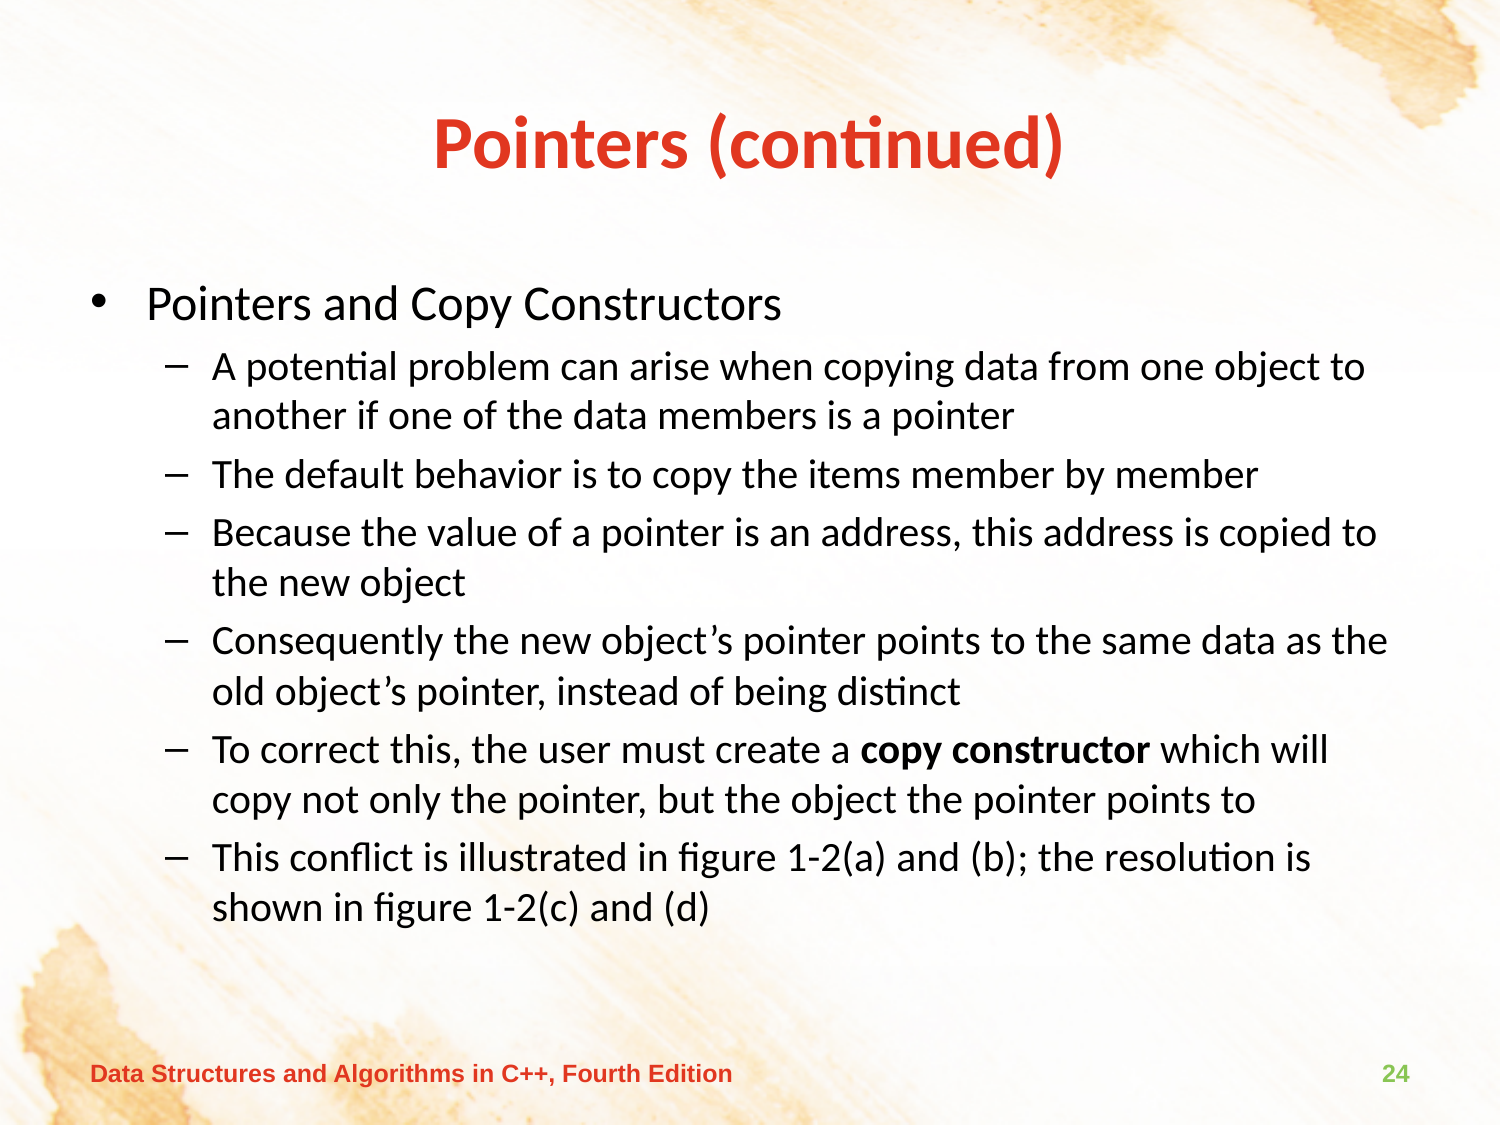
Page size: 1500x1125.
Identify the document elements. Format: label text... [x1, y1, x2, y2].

slide_number 24 [1074, 1042, 1425, 1103]
list Pointers and Copy Constructors A potential problem can arise when copying data from one object to another if one of the data members is a pointer The default behavior is to copy the items member by member Because the value of a pointer is an address, this address is copied to the new object Consequently the new object’s pointer points to the same data as the old object’s pointer, instead of being distinct To correct this, the user must create a copy constructor which will copy not only the pointer, but the object the pointer points to This conflict is illustrated in figure 1-2(a) and (b); the resolution is shown in figure 1-2(c) and (d) [74, 262, 1426, 1006]
footer Data Structures and Algorithms in C++, Fourth Edition [75, 1042, 988, 1103]
title Pointers (continued) [74, 44, 1426, 233]
picture [0, 468, 1500, 1125]
picture [0, 0, 1500, 425]
